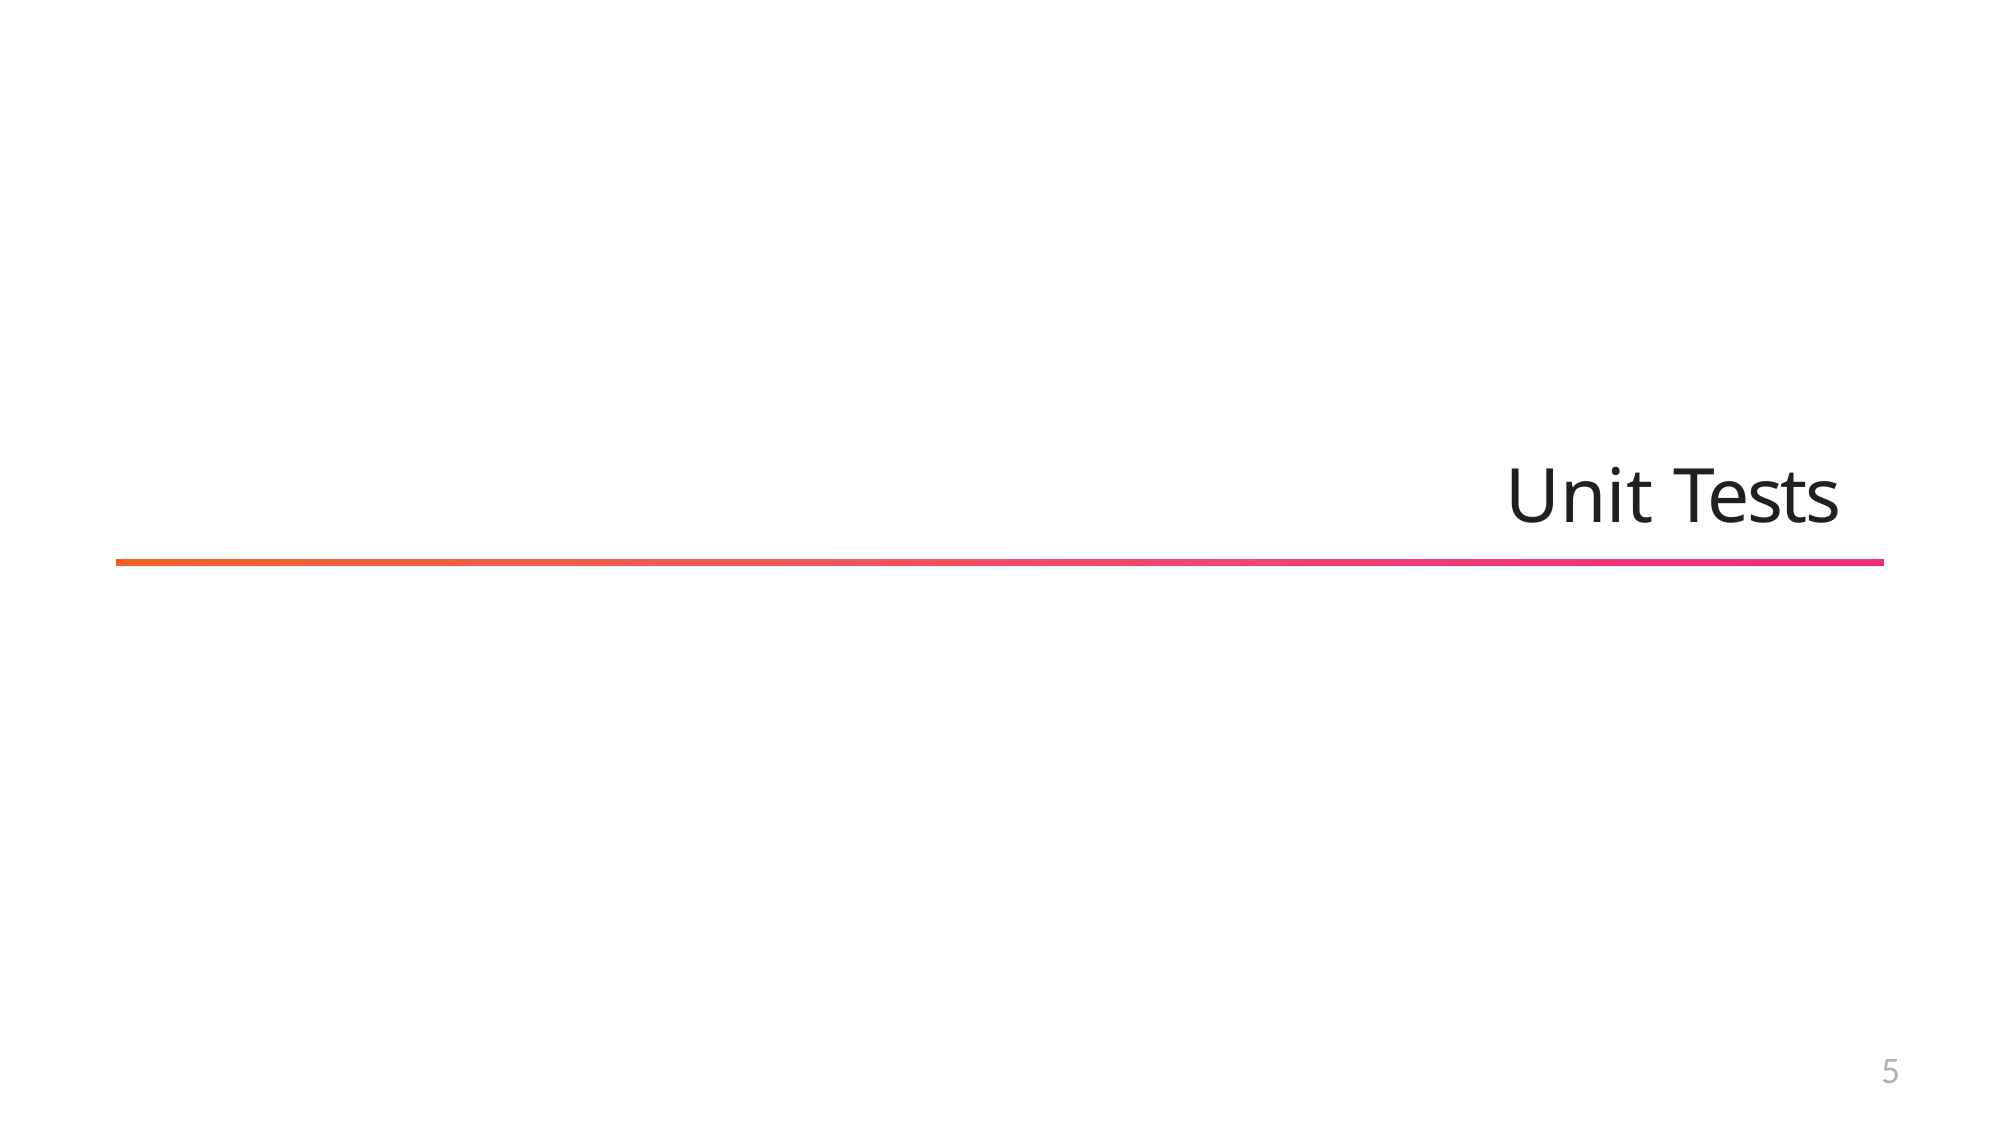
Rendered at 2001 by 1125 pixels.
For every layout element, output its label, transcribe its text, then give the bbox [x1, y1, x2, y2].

picture [1871, 559, 1884, 566]
slide_number 5 [1440, 1046, 1900, 1103]
picture [116, 559, 1503, 566]
title Unit Tests [1503, 445, 1871, 636]
